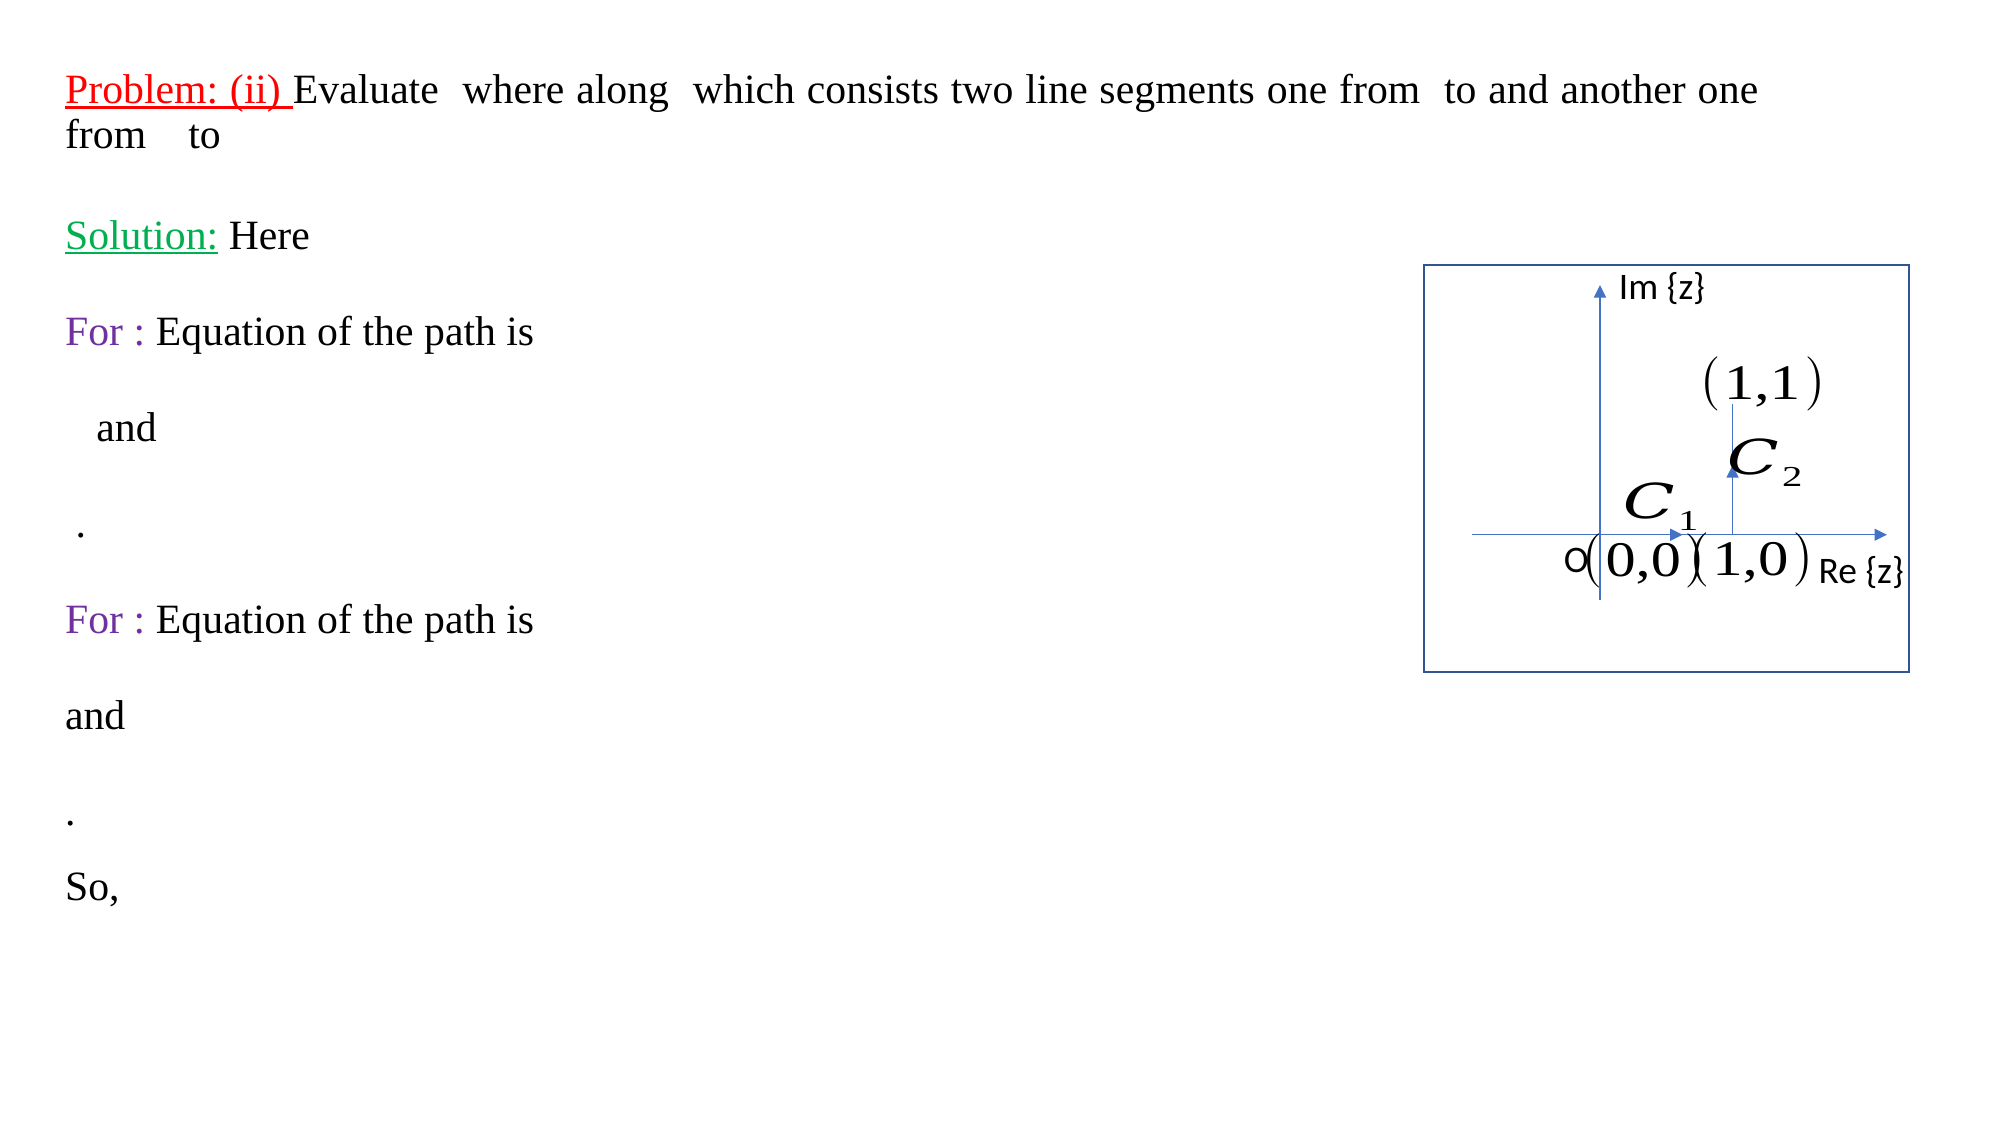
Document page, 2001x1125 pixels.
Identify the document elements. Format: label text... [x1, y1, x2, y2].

text_box O [1601, 527, 1610, 534]
text_box Im {z} [1604, 254, 1729, 315]
text_box O [1548, 527, 1599, 534]
text_box [1423, 264, 1910, 673]
text_box O [1590, 535, 1599, 586]
text_box O [1601, 535, 1610, 588]
text_box Re {z} [1803, 538, 1928, 599]
text_box O [1548, 535, 1598, 588]
